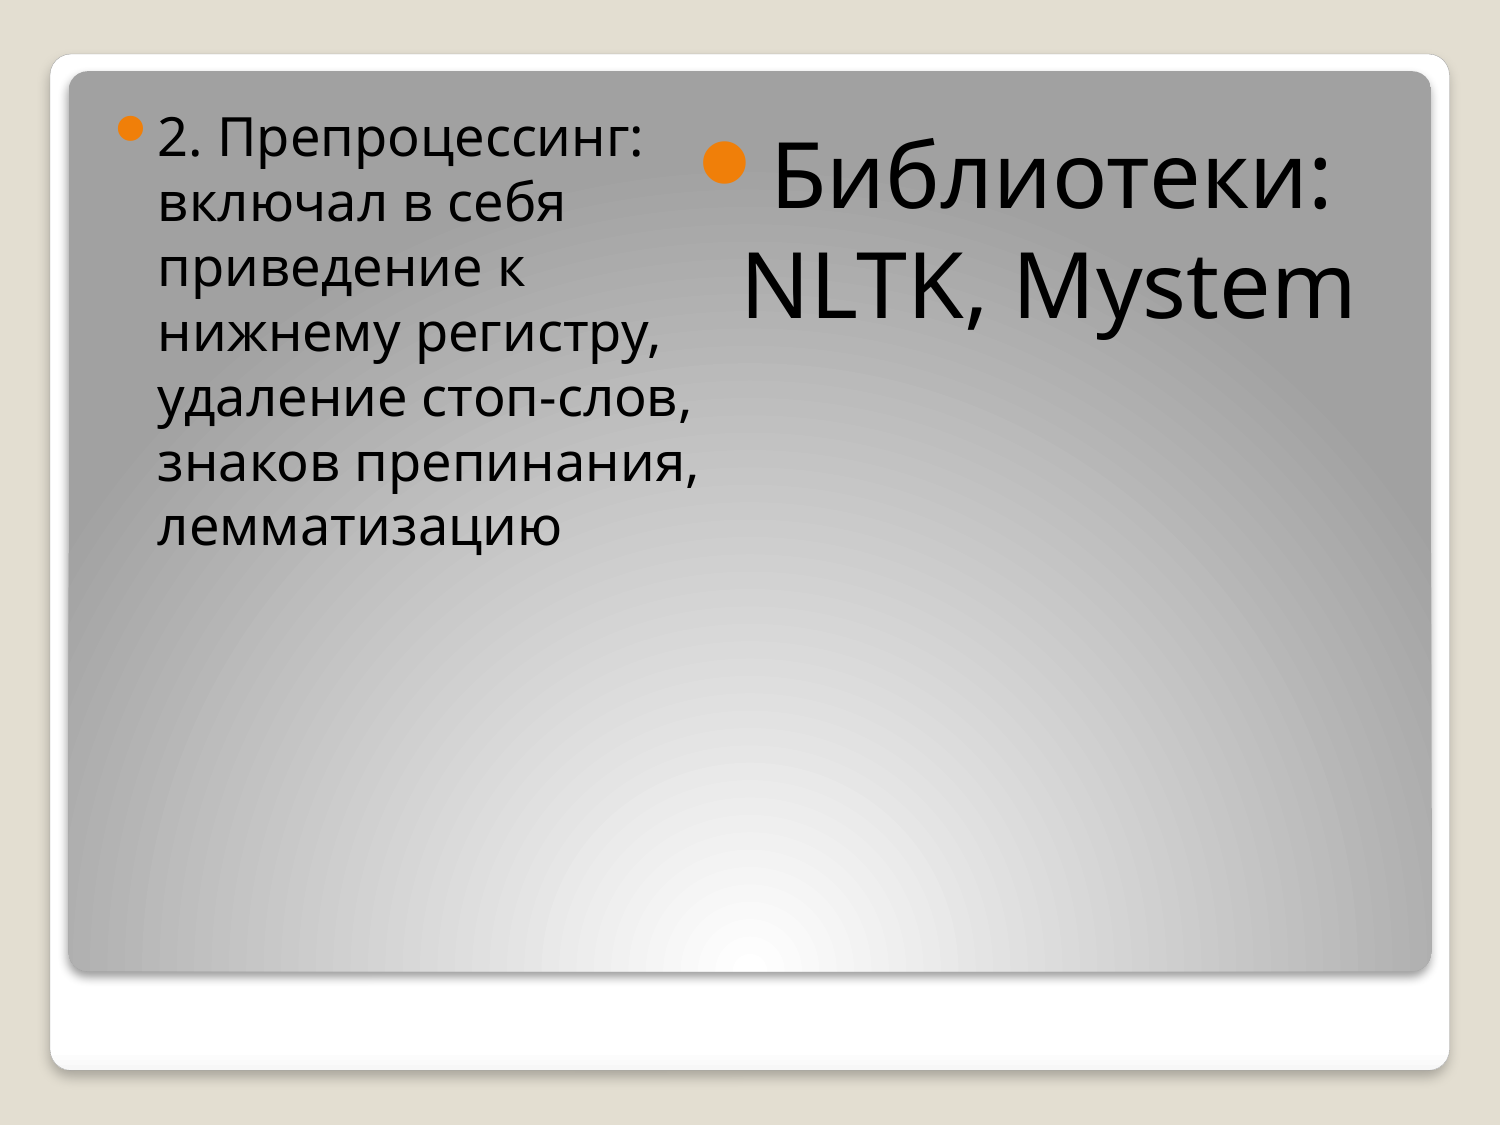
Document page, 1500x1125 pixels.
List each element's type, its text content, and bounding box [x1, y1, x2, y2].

list Библиотеки: NLTK, Mystem [667, 101, 1412, 822]
list 2. Препроцессинг: включал в себя приведение к нижнему регистру, удаление стоп-слов, знаков препинания, лемматизацию [84, 86, 730, 807]
